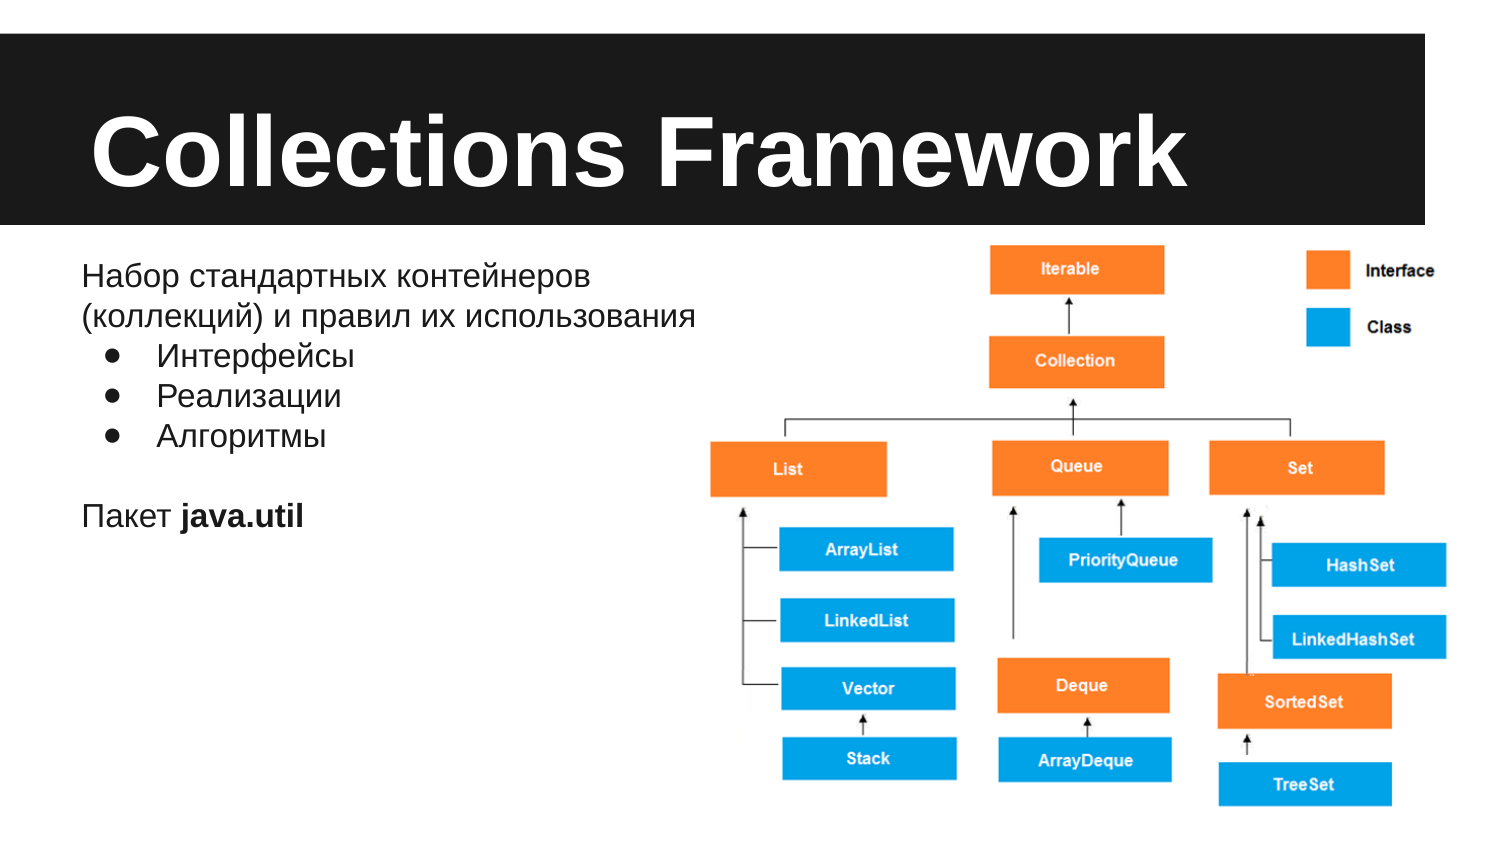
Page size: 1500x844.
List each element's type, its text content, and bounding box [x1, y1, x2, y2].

list Набор стандартных контейнеров (коллекций) и правил их использования Интерфейсы Реализации Алгоритмы Пакет java.util [66, 239, 694, 808]
picture [696, 239, 1465, 828]
title Collections Framework [75, 33, 1425, 221]
